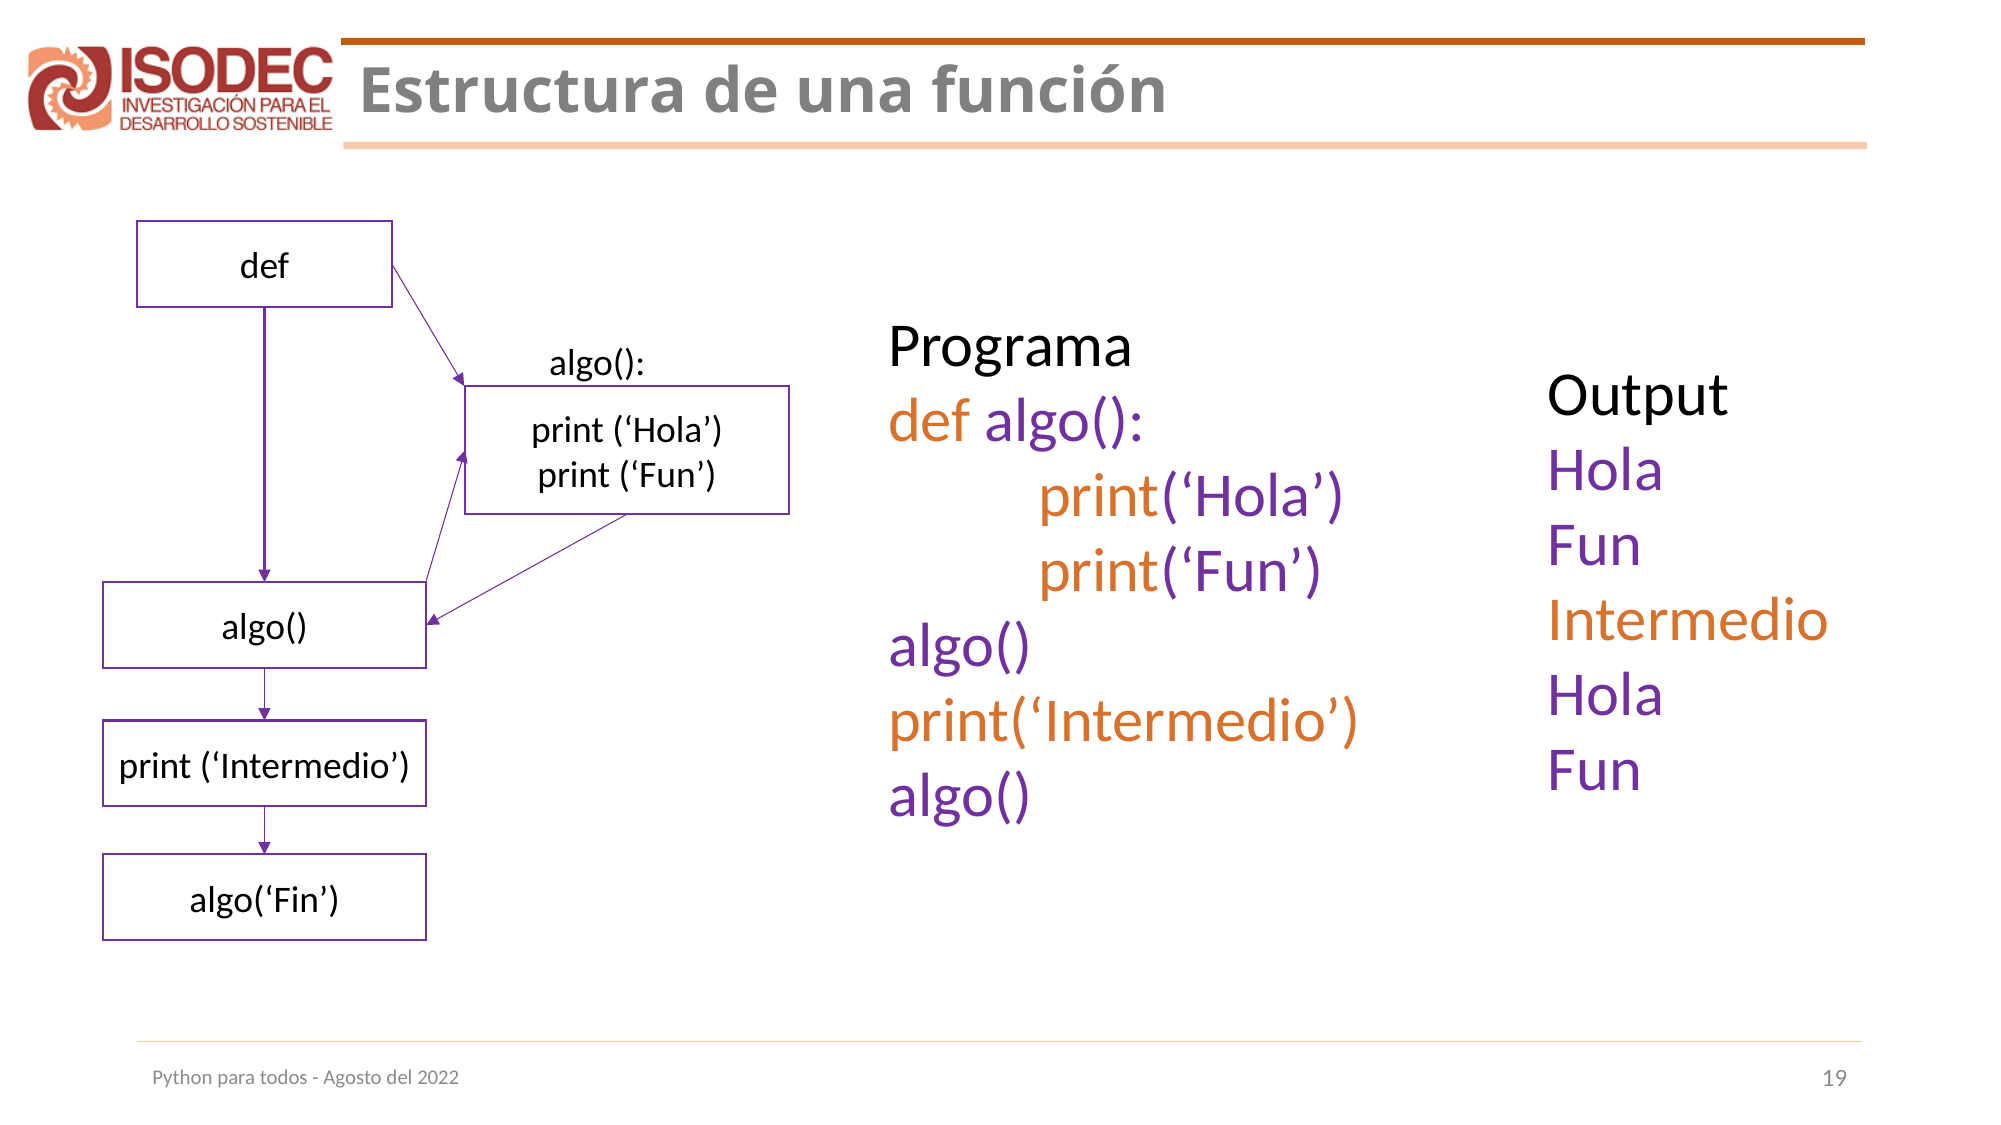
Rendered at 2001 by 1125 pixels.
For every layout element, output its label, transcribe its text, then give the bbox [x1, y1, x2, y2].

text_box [426, 514, 627, 625]
text_box algo(): [534, 330, 719, 391]
text_box Programa def algo(): print(‘Hola’) print(‘Fun’) algo() print(‘Intermedio’) algo() [873, 297, 1378, 837]
title Estructura de una función [343, 49, 1862, 136]
text_box algo() [102, 581, 427, 669]
picture [20, 33, 344, 144]
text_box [391, 263, 465, 386]
text_box print (‘Intermedio’) [102, 719, 427, 807]
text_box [426, 450, 466, 514]
slide_number 19 [1412, 1046, 1863, 1106]
text_box print (‘Hola’) print (‘Fun’) [464, 385, 790, 515]
footer Python para todos - Agosto del 2022 [137, 1046, 1412, 1106]
text_box algo(‘Fin’) [102, 853, 427, 941]
text_box def [136, 220, 393, 308]
text_box Output Hola Fun Intermedio Hola Fun [1533, 345, 1852, 811]
